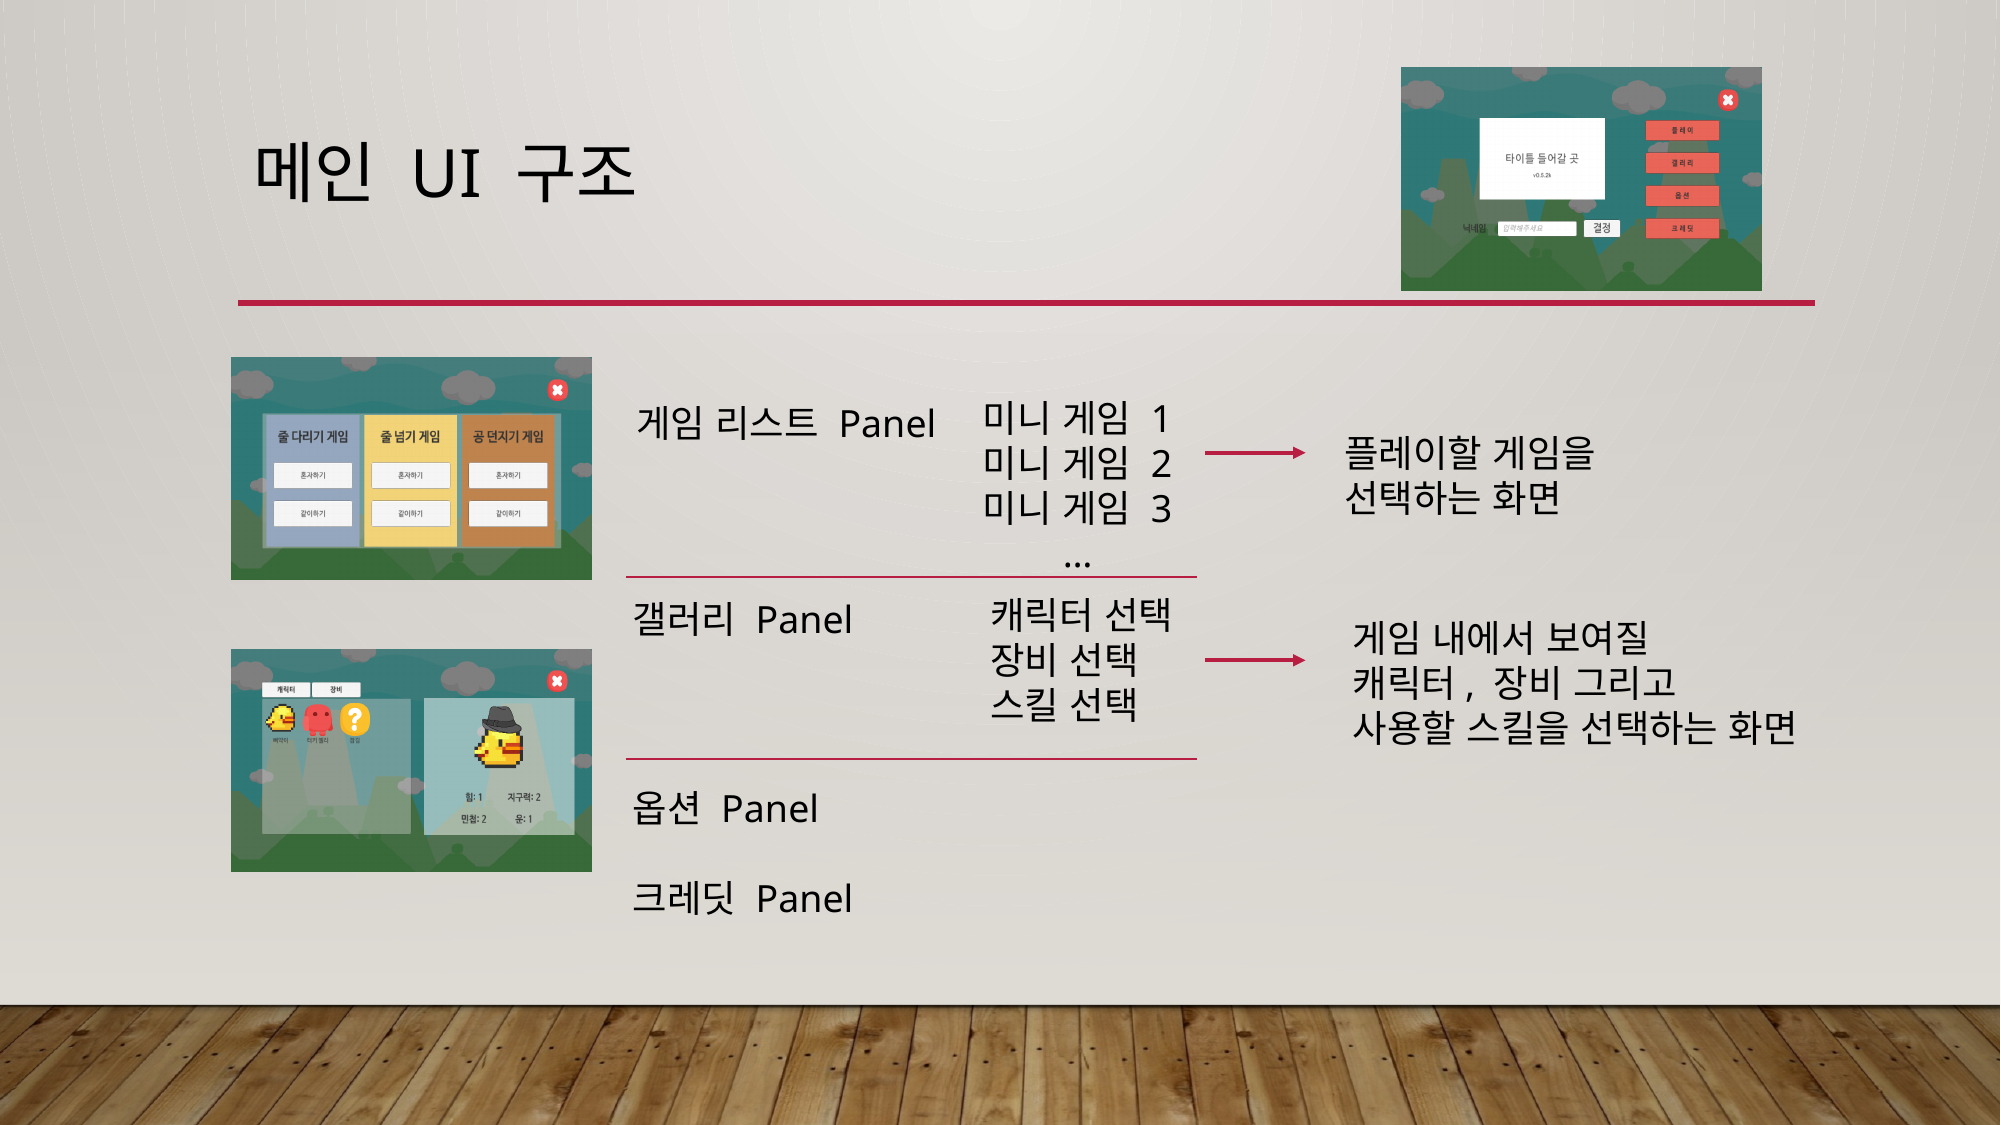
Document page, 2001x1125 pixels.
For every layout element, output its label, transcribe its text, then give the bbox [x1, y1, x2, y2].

text_box 게임 내에서 보여질 캐릭터, 장비 그리고 사용할 스킬을 선택하는 화면 [1337, 607, 1814, 757]
picture [231, 649, 592, 872]
picture [0, 1005, 2000, 1125]
text_box 캐릭터 선택 장비 선택 스킬 선택 [975, 584, 1189, 735]
text_box 미니 게임 1 미니 게임 2 미니 게임 3 … [968, 387, 1188, 576]
text_box 옵션 Panel 크레딧 Panel [617, 777, 869, 928]
text_box 게임 리스트 Panel [621, 392, 952, 452]
text_box 미니 게임 1 미니 게임 2 미니 게임 3 … [968, 578, 1188, 583]
picture [1401, 66, 1763, 291]
title 메인 UI 구조 [238, 131, 1814, 305]
text_box 갤러리 Panel [617, 589, 869, 649]
text_box 플레이할 게임을 선택하는 화면 [1329, 422, 1612, 528]
picture [231, 357, 592, 580]
